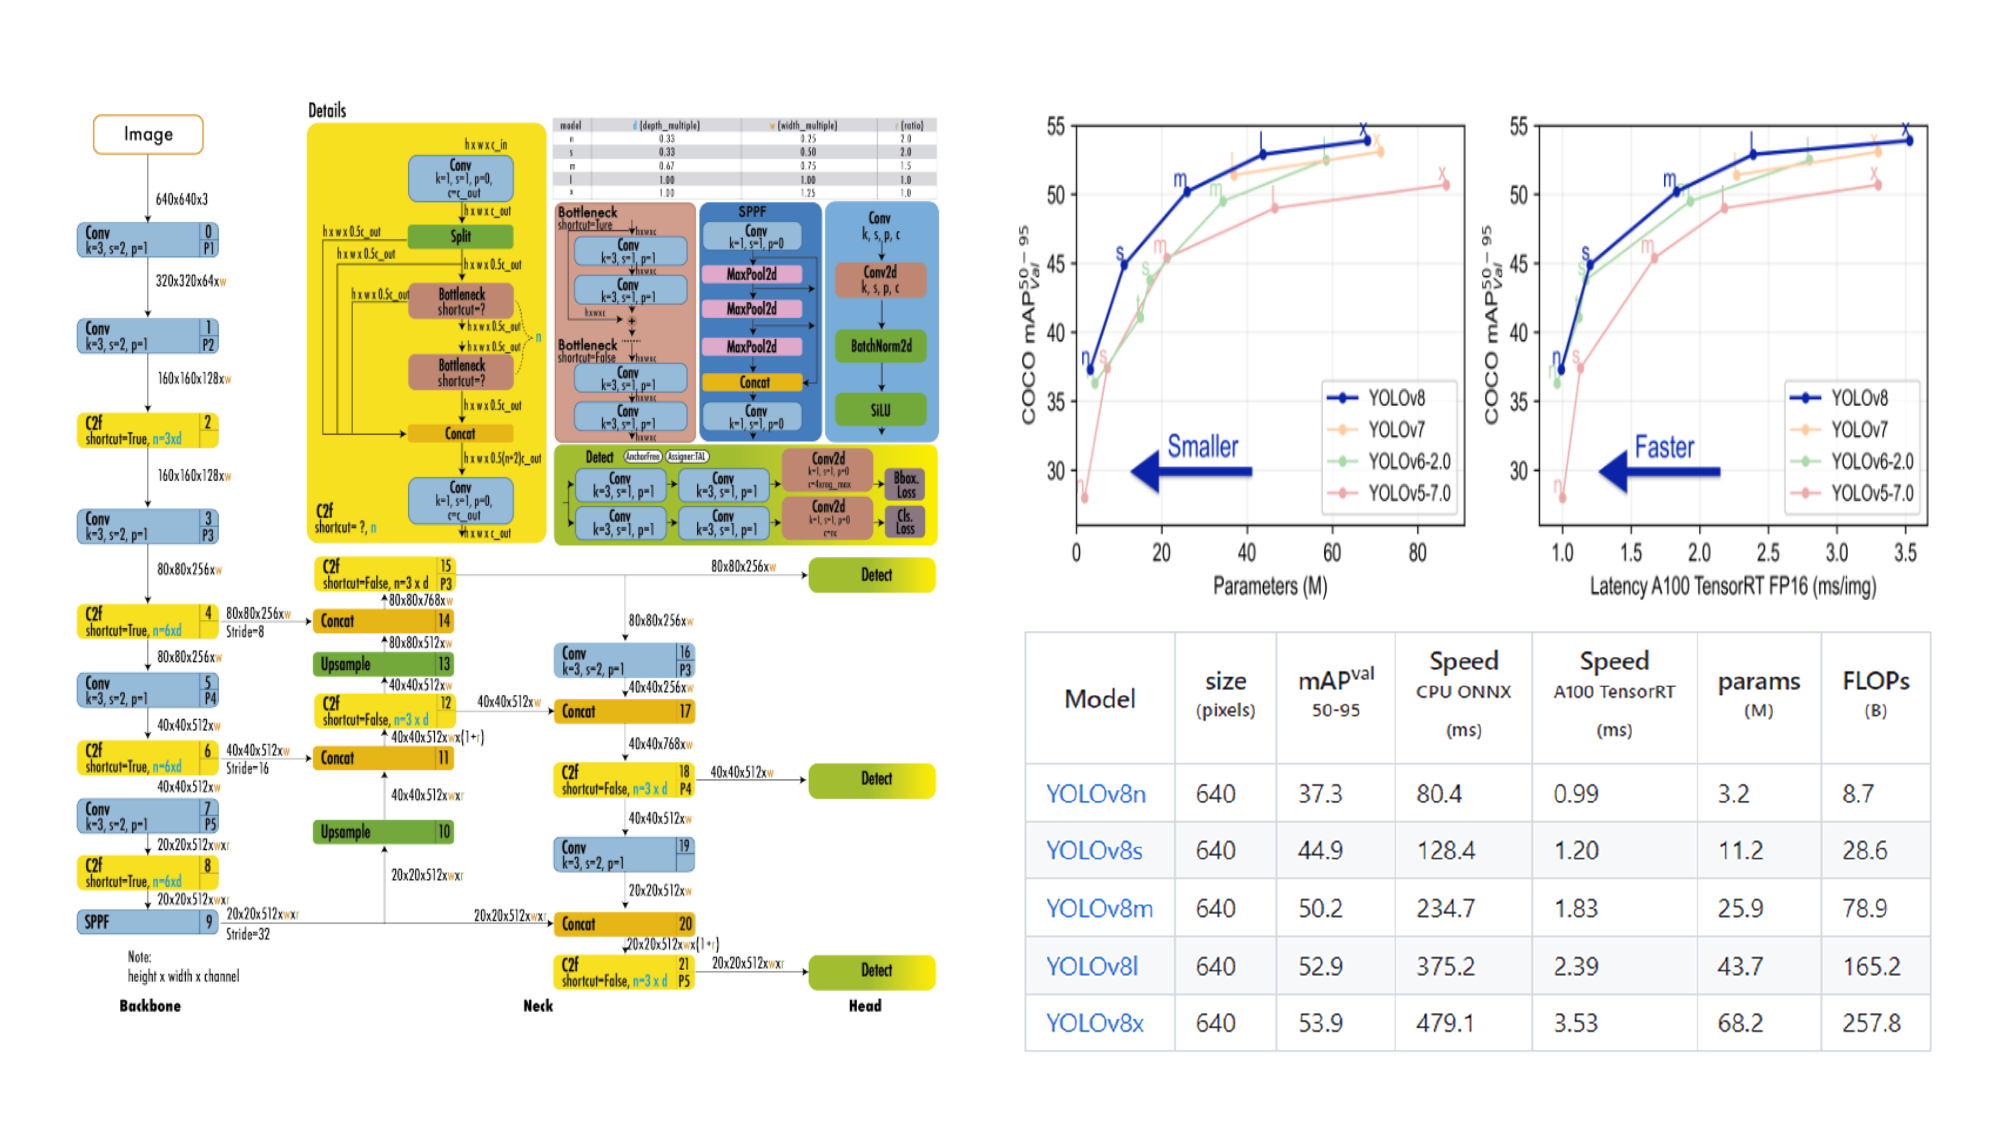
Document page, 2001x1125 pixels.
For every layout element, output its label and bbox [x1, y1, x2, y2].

picture [58, 96, 985, 1037]
picture [1010, 96, 1942, 1057]
